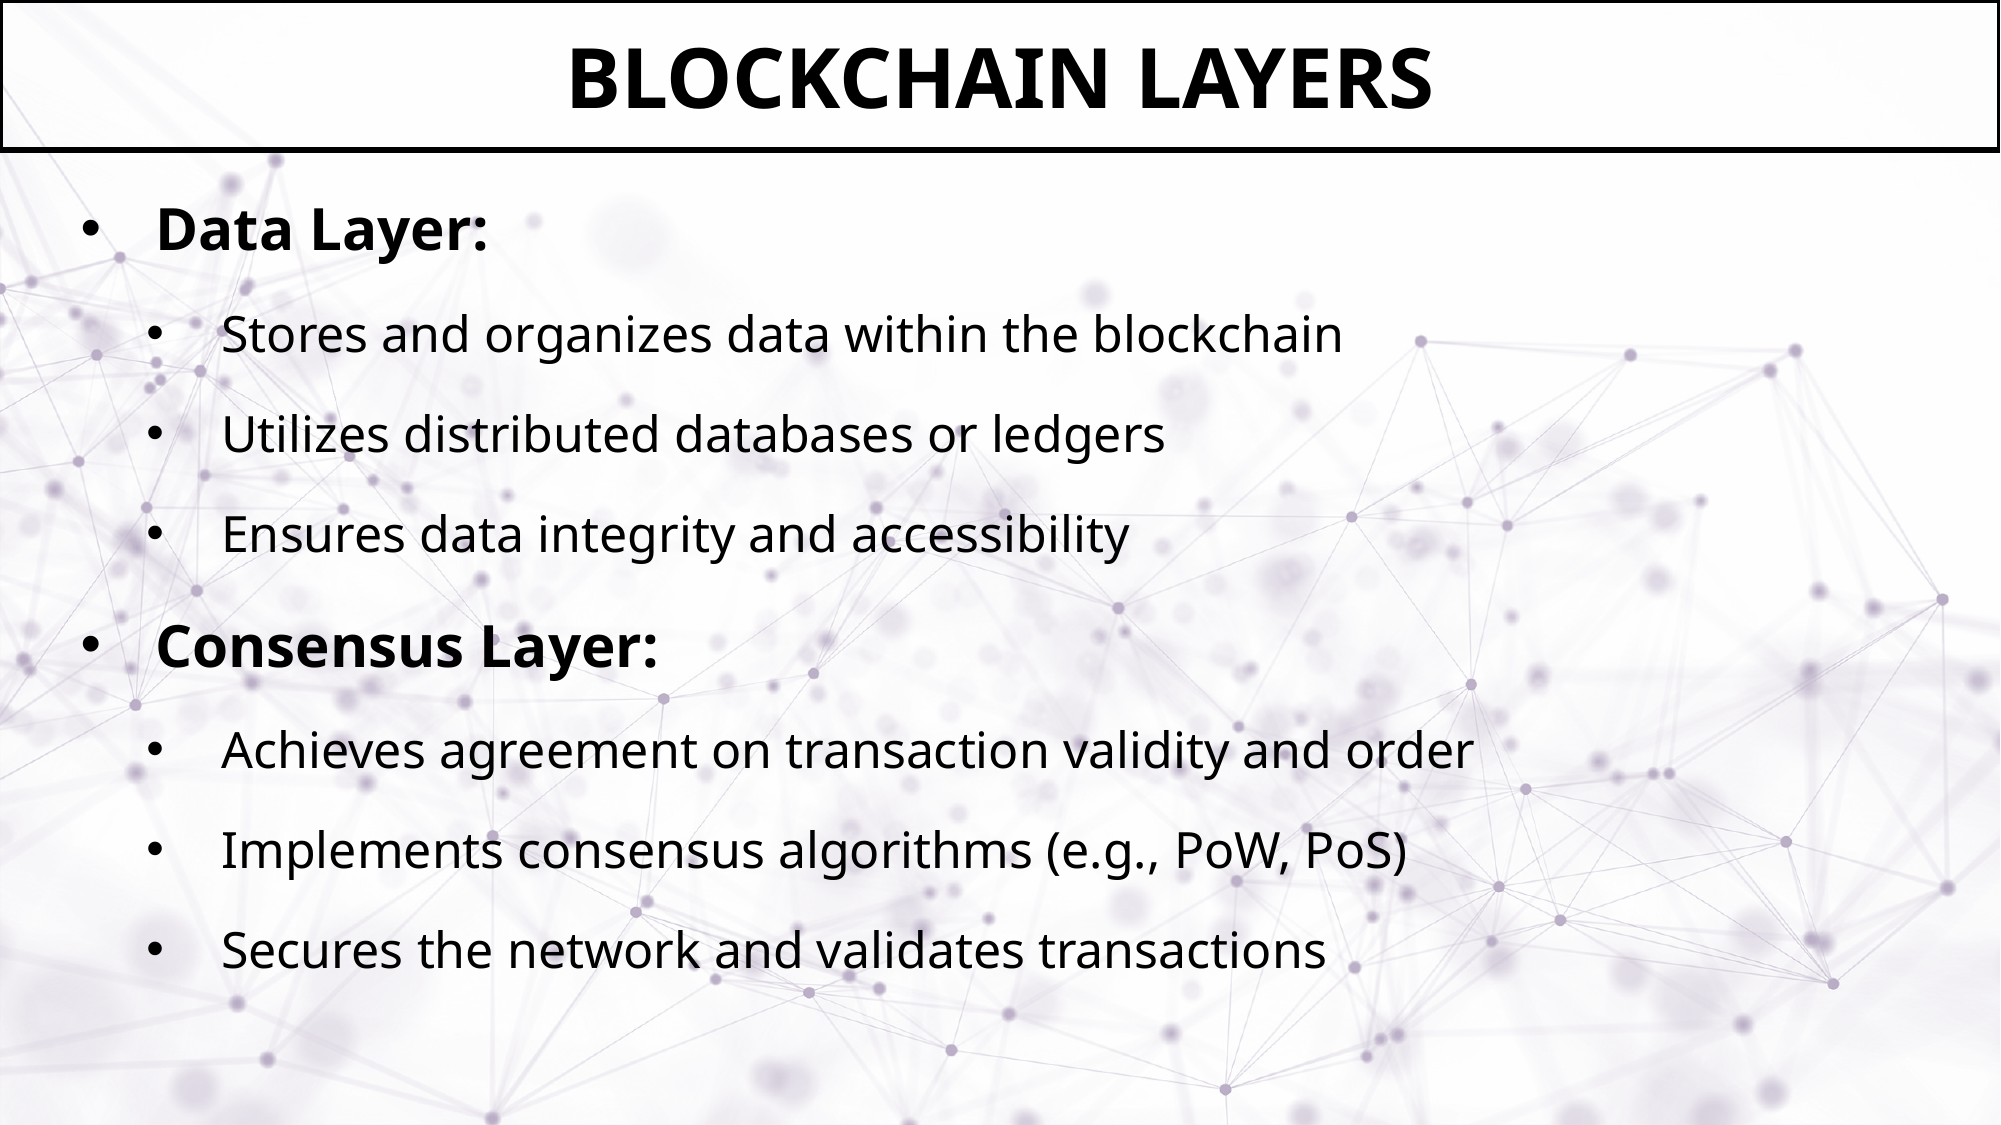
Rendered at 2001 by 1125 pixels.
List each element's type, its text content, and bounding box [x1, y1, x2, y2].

list Data Layer: Stores and organizes data within the blockchain Utilizes distributed databases or ledgers Ensures data integrity and accessibility Consensus Layer: Achieves agreement on transaction validity and order Implements consensus algorithms (e.g., PoW, PoS) Secures the network and validates transactions [0, 150, 2000, 1125]
title BLOCKCHAIN LAYERS [0, 0, 2000, 150]
